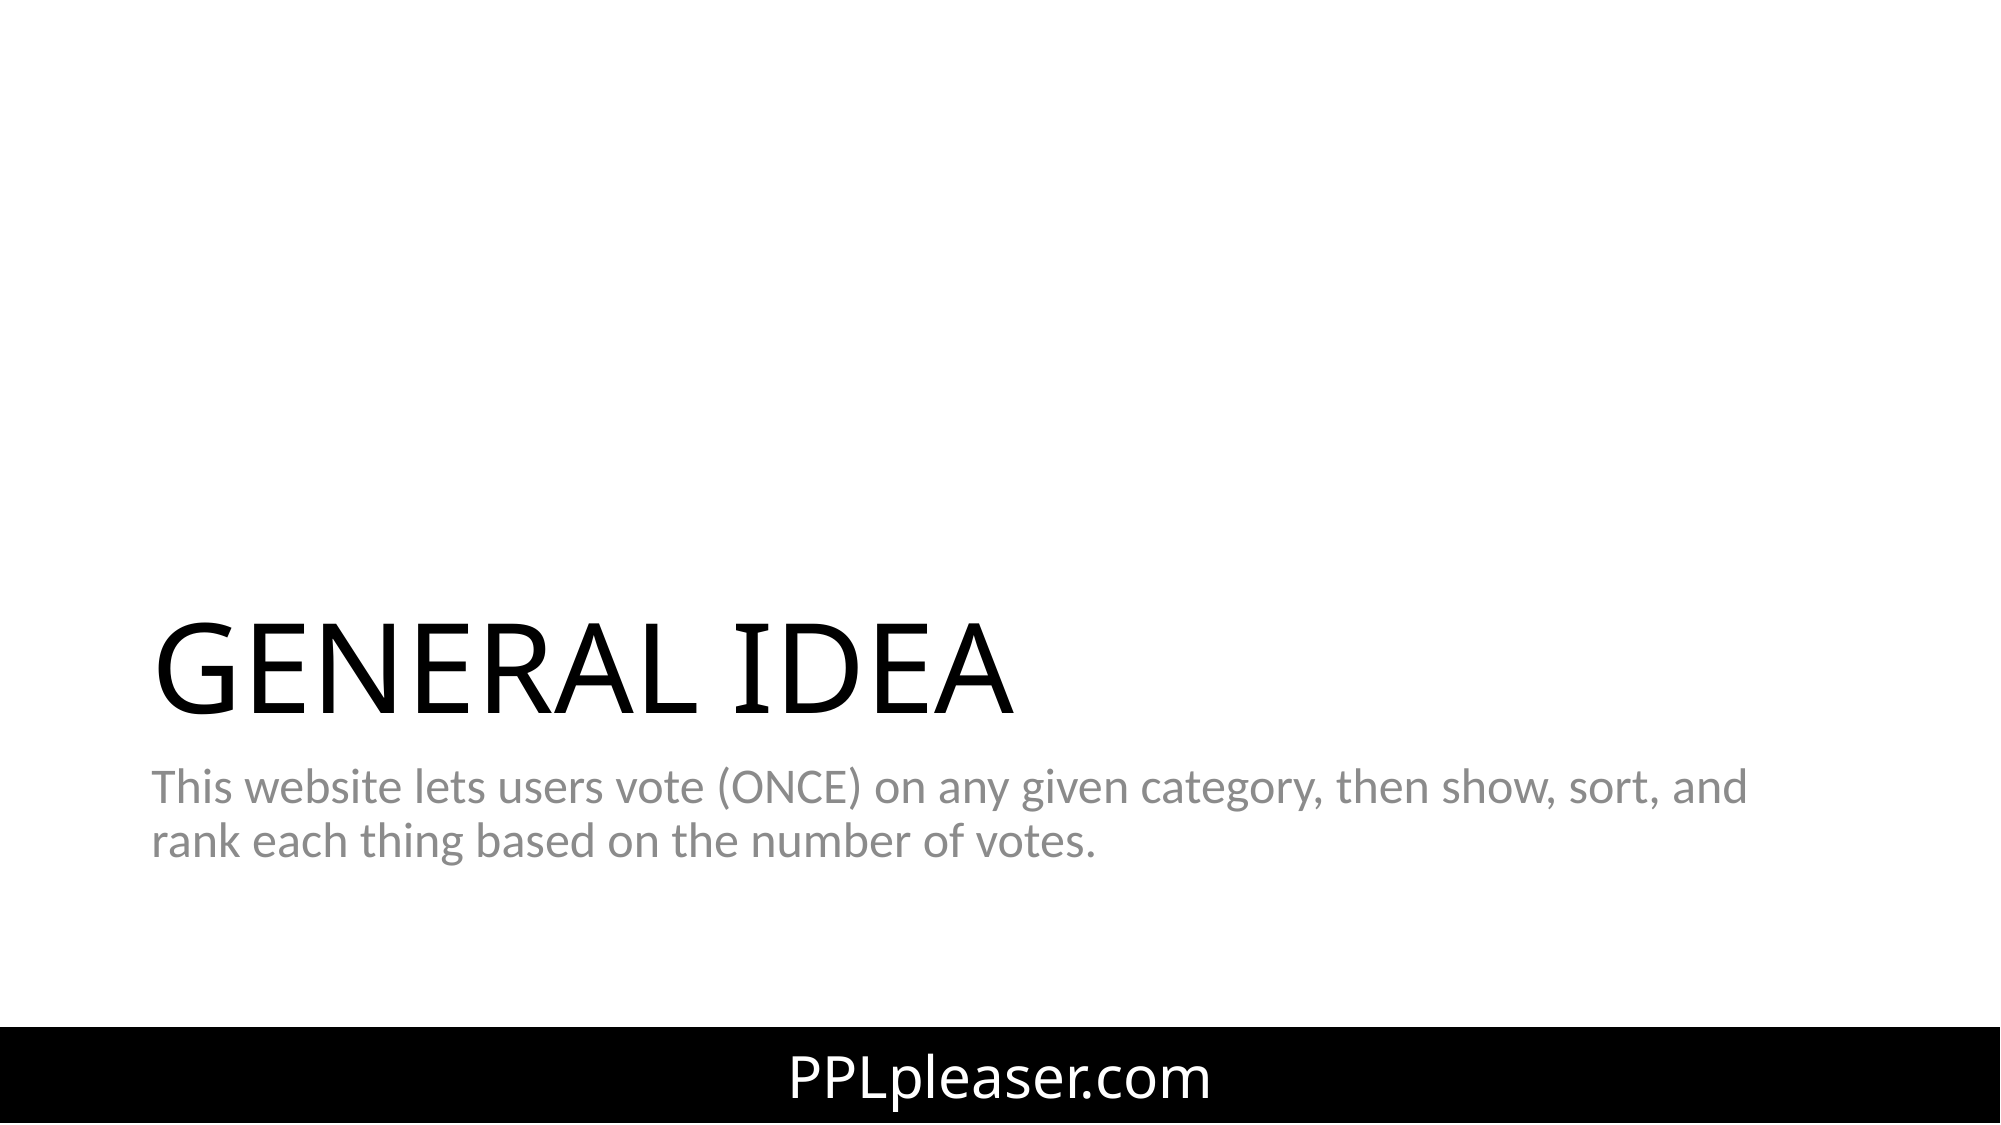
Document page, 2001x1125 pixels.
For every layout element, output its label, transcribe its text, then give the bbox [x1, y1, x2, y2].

list This website lets users vote (ONCE) on any given category, then show, sort, and rank each thing based on the number of votes. [136, 752, 1862, 999]
text_box PPLpleaser.com [0, 1027, 2000, 1123]
title GENERAL IDEA [136, 280, 1862, 749]
